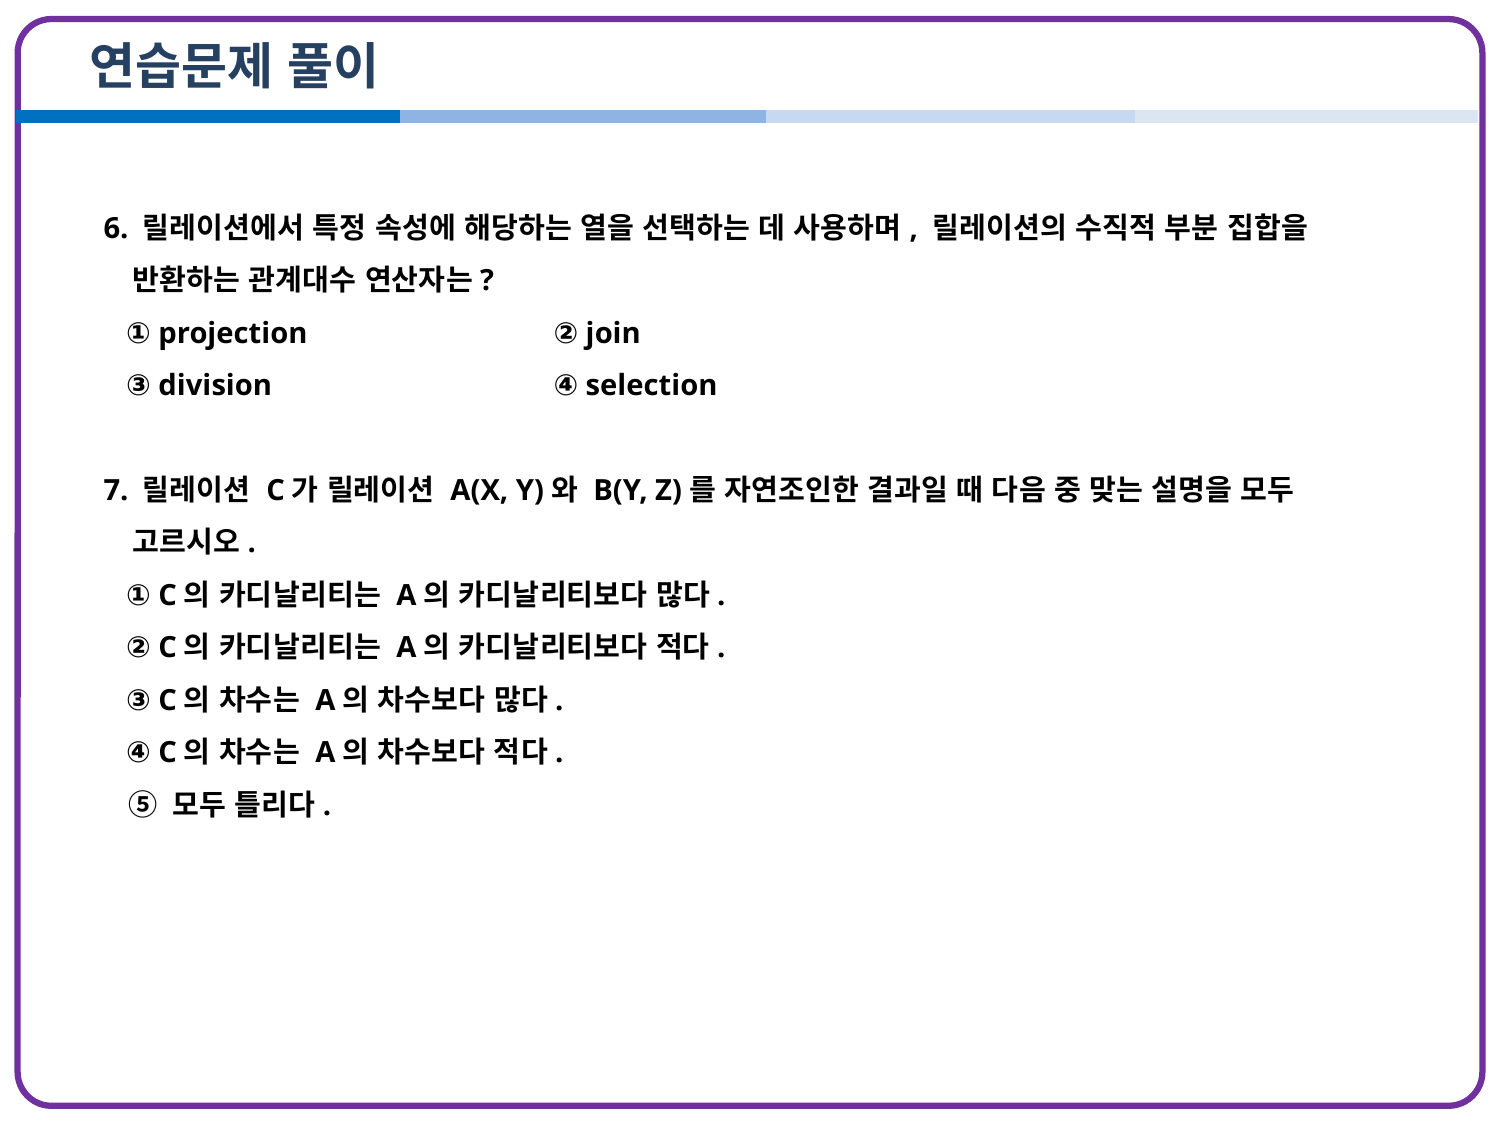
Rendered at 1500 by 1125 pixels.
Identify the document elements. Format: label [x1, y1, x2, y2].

list [88, 148, 1412, 1048]
title [73, 18, 1315, 110]
